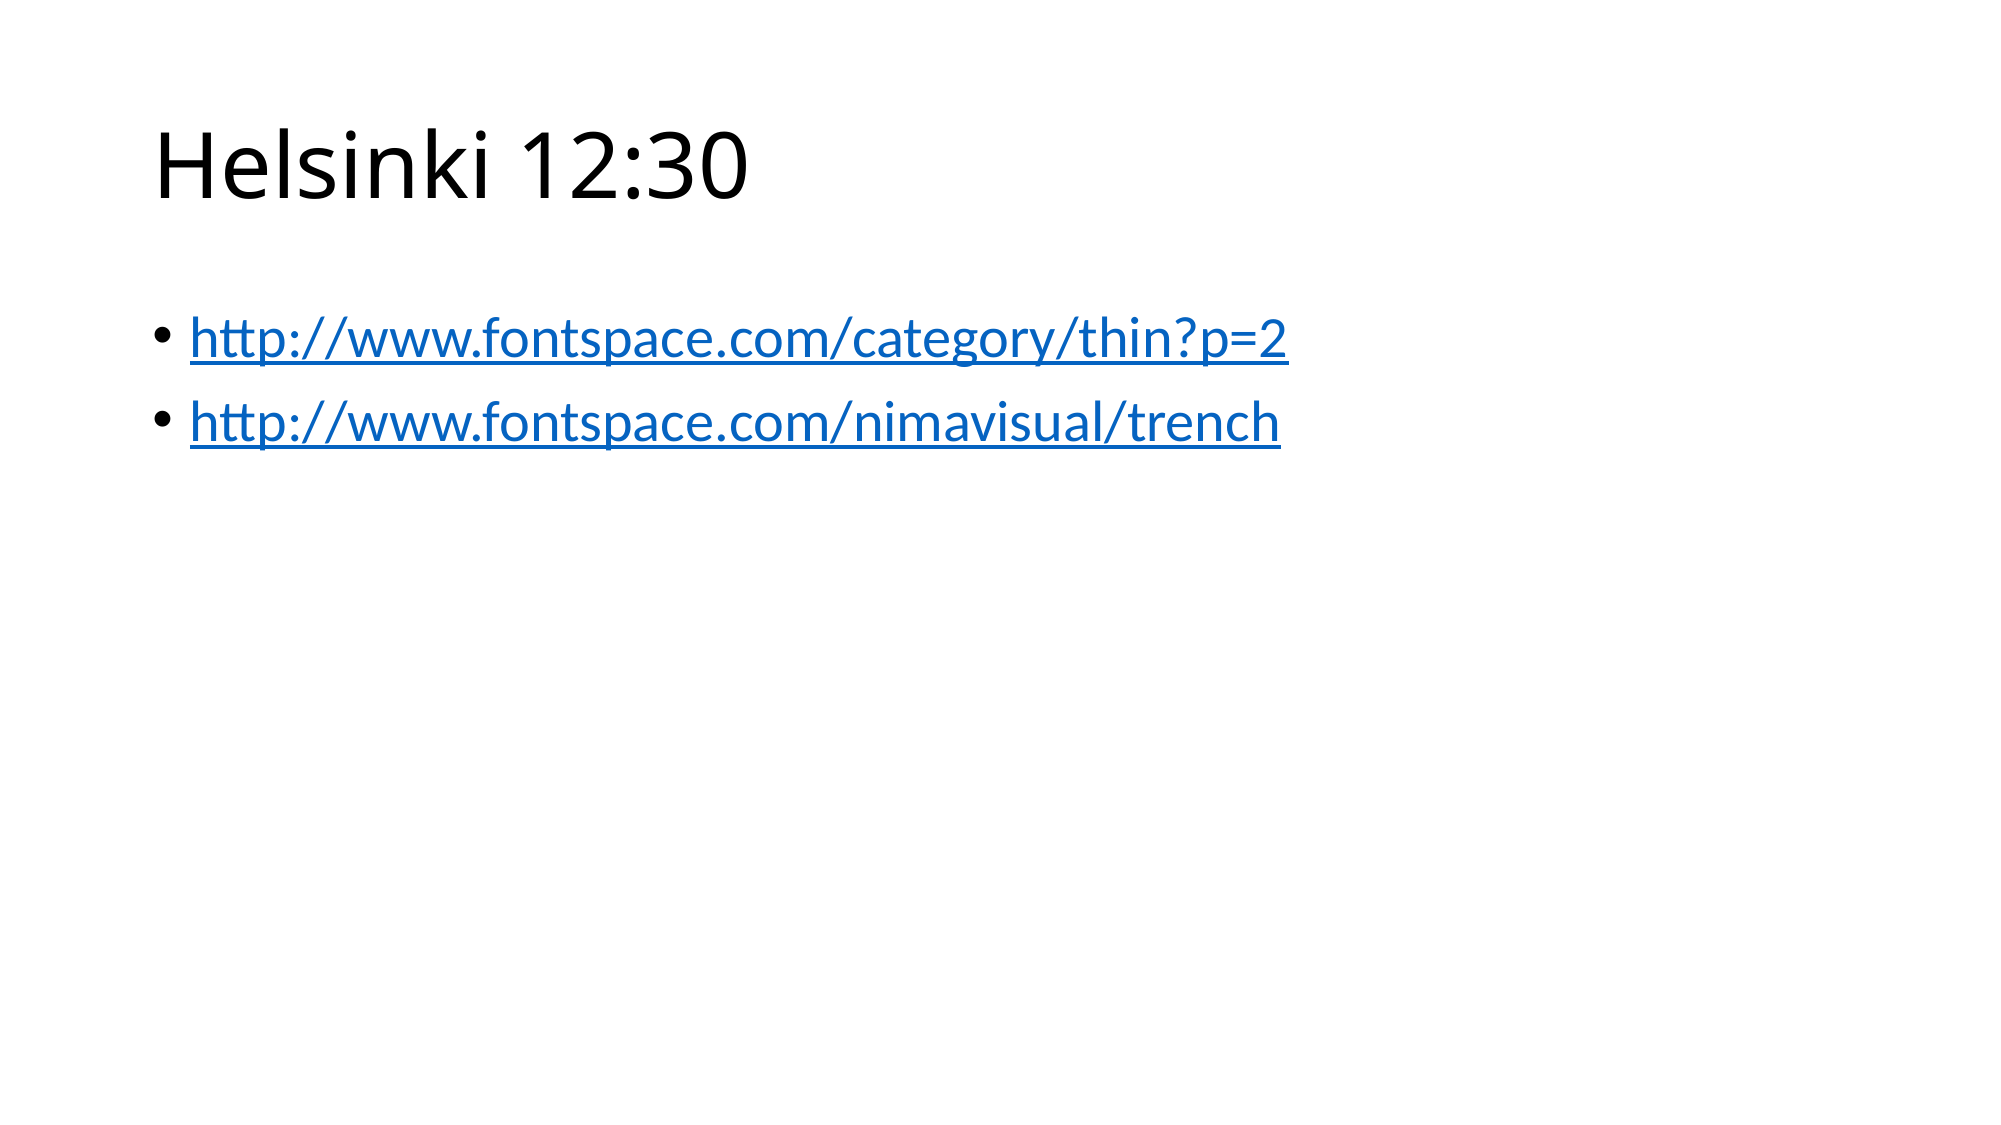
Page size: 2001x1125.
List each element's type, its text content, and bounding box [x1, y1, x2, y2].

list http://www.fontspace.com/category/thin?p=2 http://www.fontspace.com/nimavisual/trench [137, 299, 1863, 1014]
title Helsinki 12:30 [137, 59, 1863, 278]
